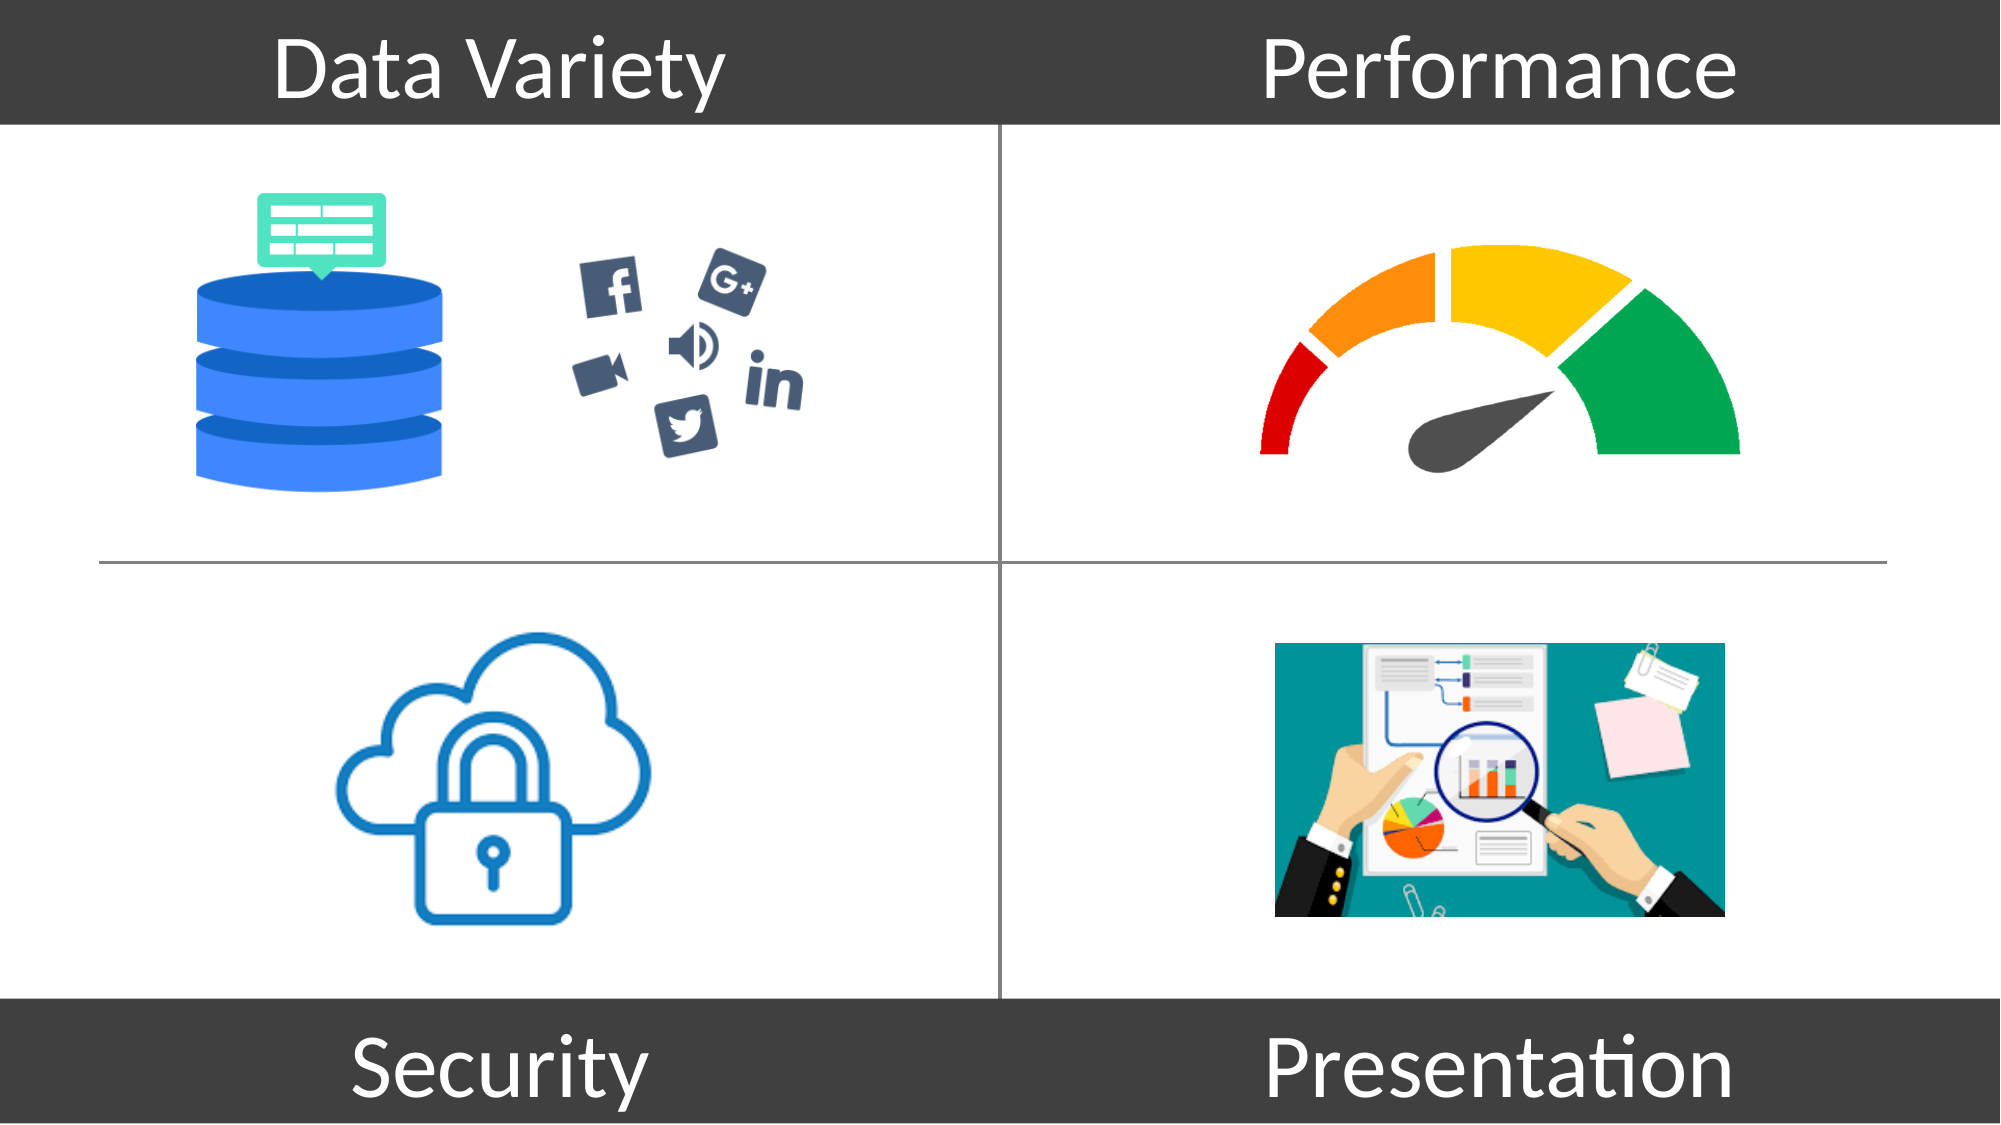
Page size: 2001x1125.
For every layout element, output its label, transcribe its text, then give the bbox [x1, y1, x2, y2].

text_box Security [0, 998, 999, 1124]
text_box Presentation [999, 998, 2000, 1124]
picture [1275, 643, 1725, 917]
picture [1259, 140, 1741, 575]
picture [118, 589, 755, 972]
text_box Performance [999, 0, 2000, 125]
text_box Data Variety [0, 0, 999, 125]
picture [196, 190, 804, 499]
